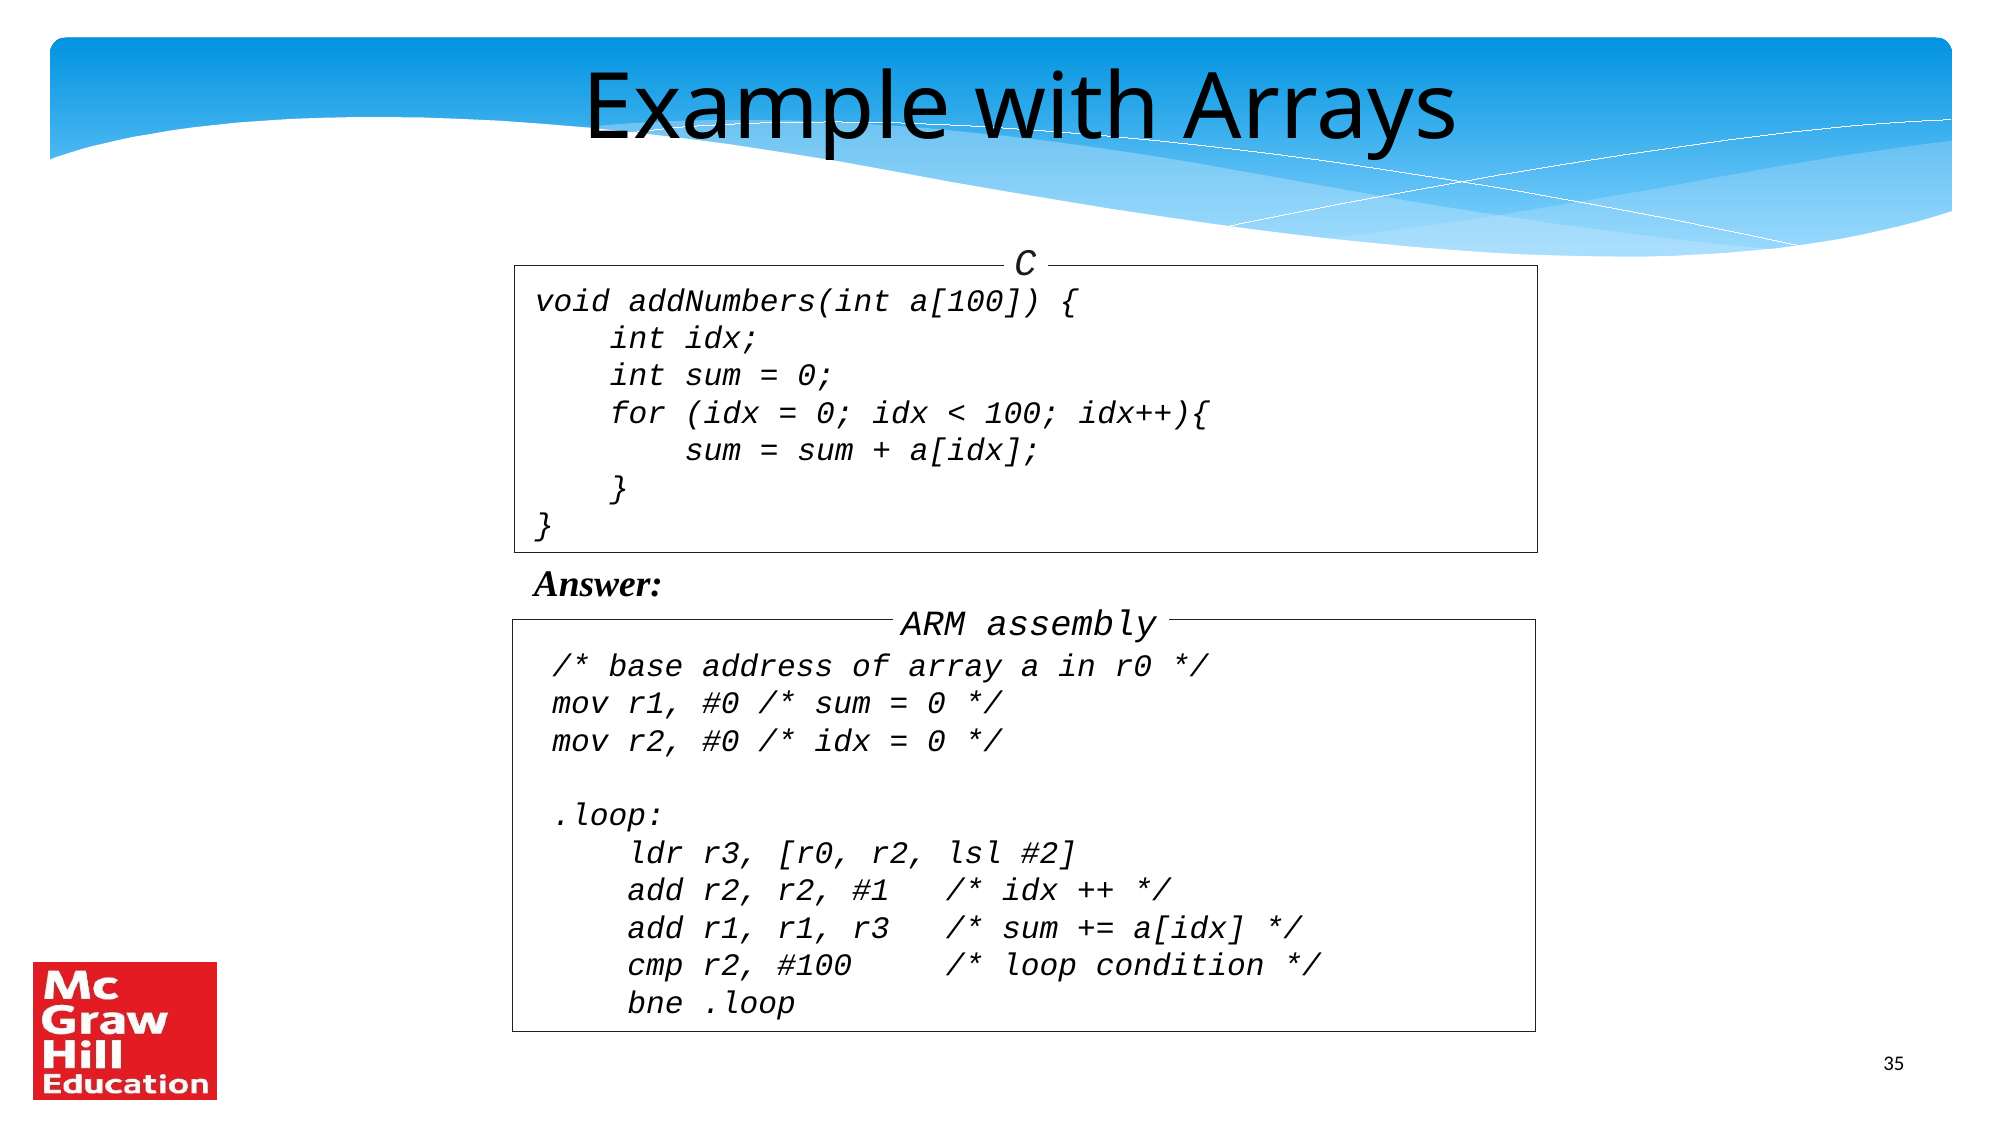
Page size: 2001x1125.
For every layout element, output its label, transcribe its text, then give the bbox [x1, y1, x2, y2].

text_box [512, 599, 1536, 1032]
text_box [514, 237, 1538, 553]
picture [33, 962, 217, 1100]
text_box Answer: [519, 563, 678, 598]
title Example with Arrays [412, 24, 1630, 179]
